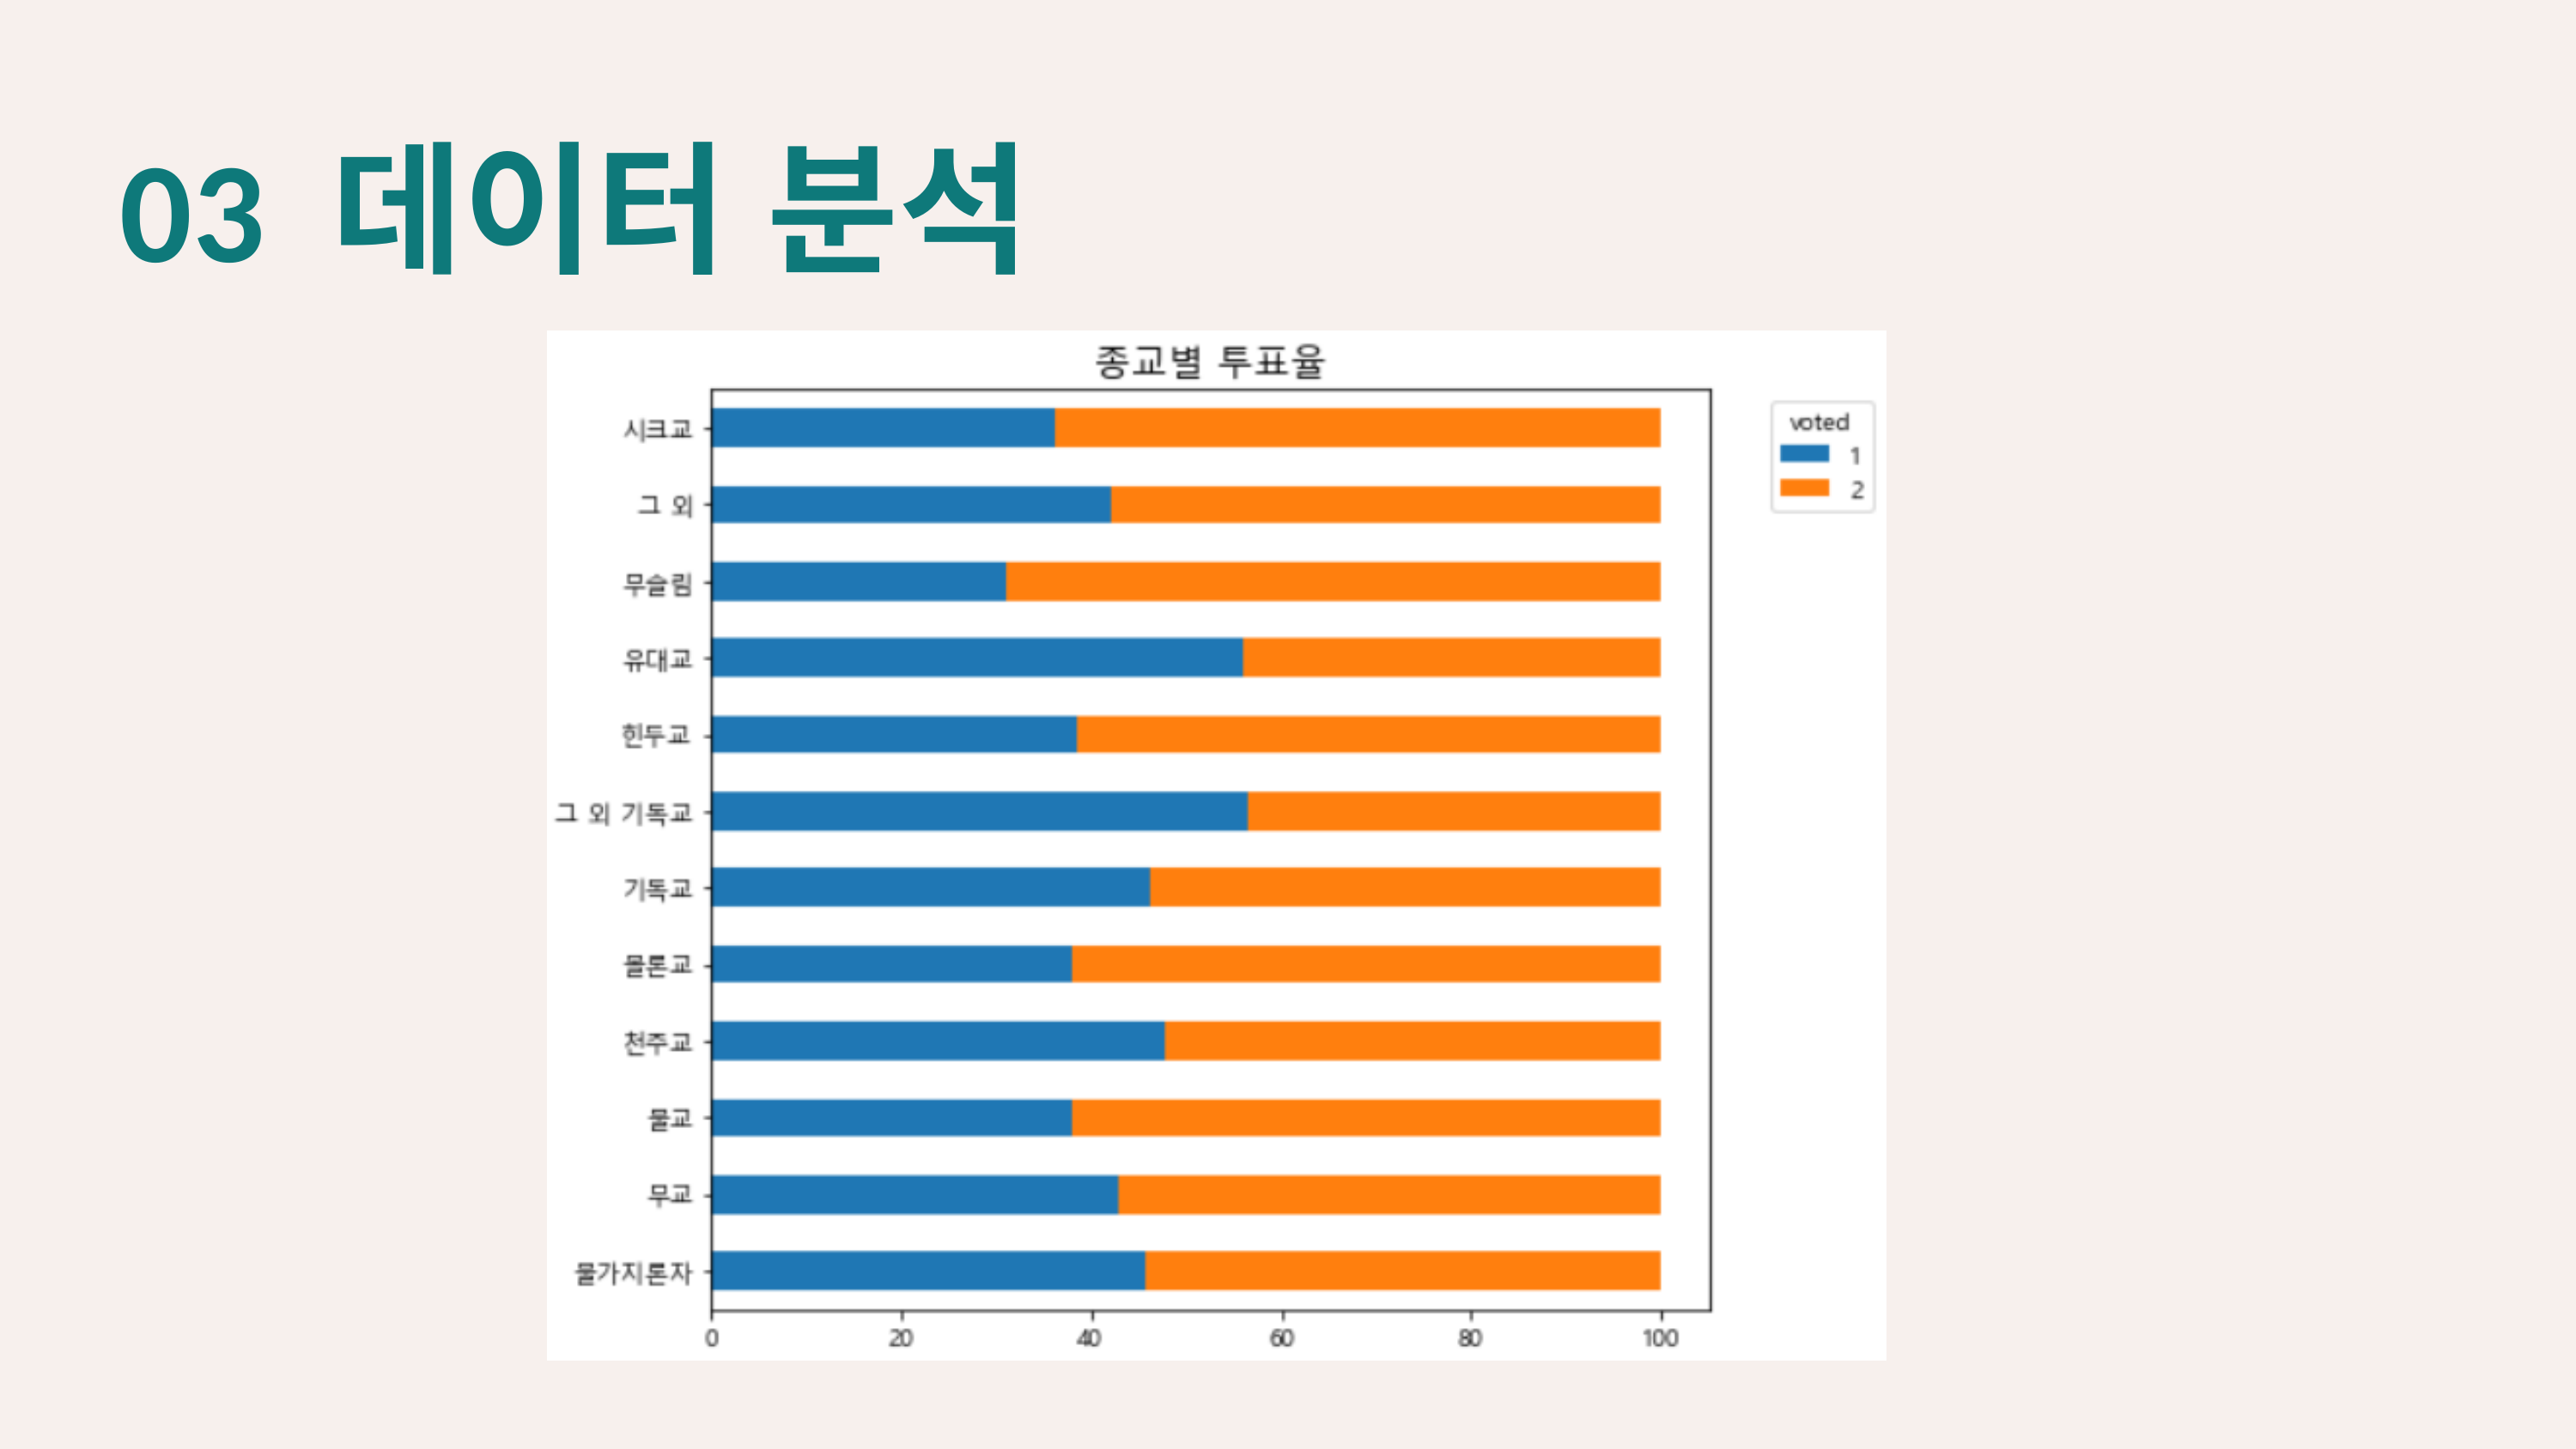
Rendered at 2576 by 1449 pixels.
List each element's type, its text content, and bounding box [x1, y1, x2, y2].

picture [547, 330, 1886, 1361]
text_box 03 데이터 분석 [107, 112, 1953, 297]
